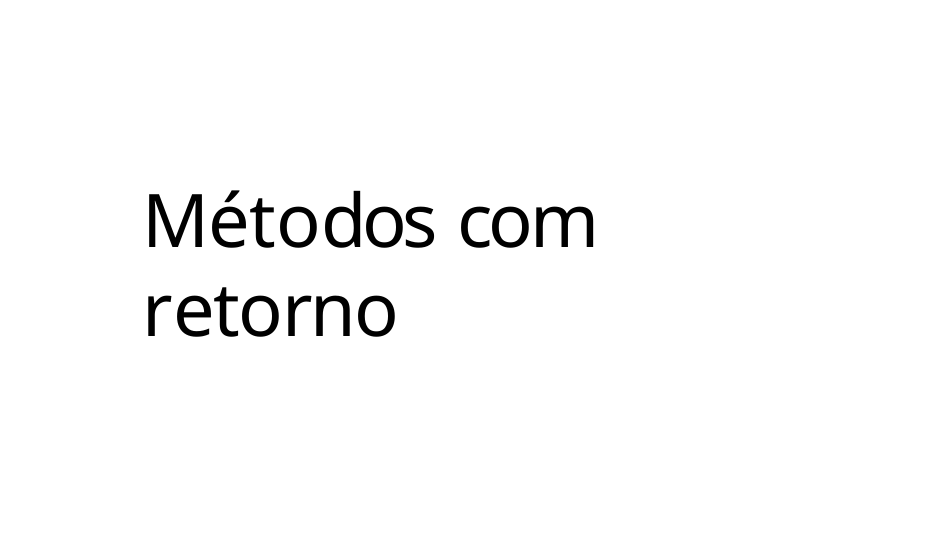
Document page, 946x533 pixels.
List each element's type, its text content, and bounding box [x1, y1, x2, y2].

title Métodos com retorno [140, 171, 805, 352]
